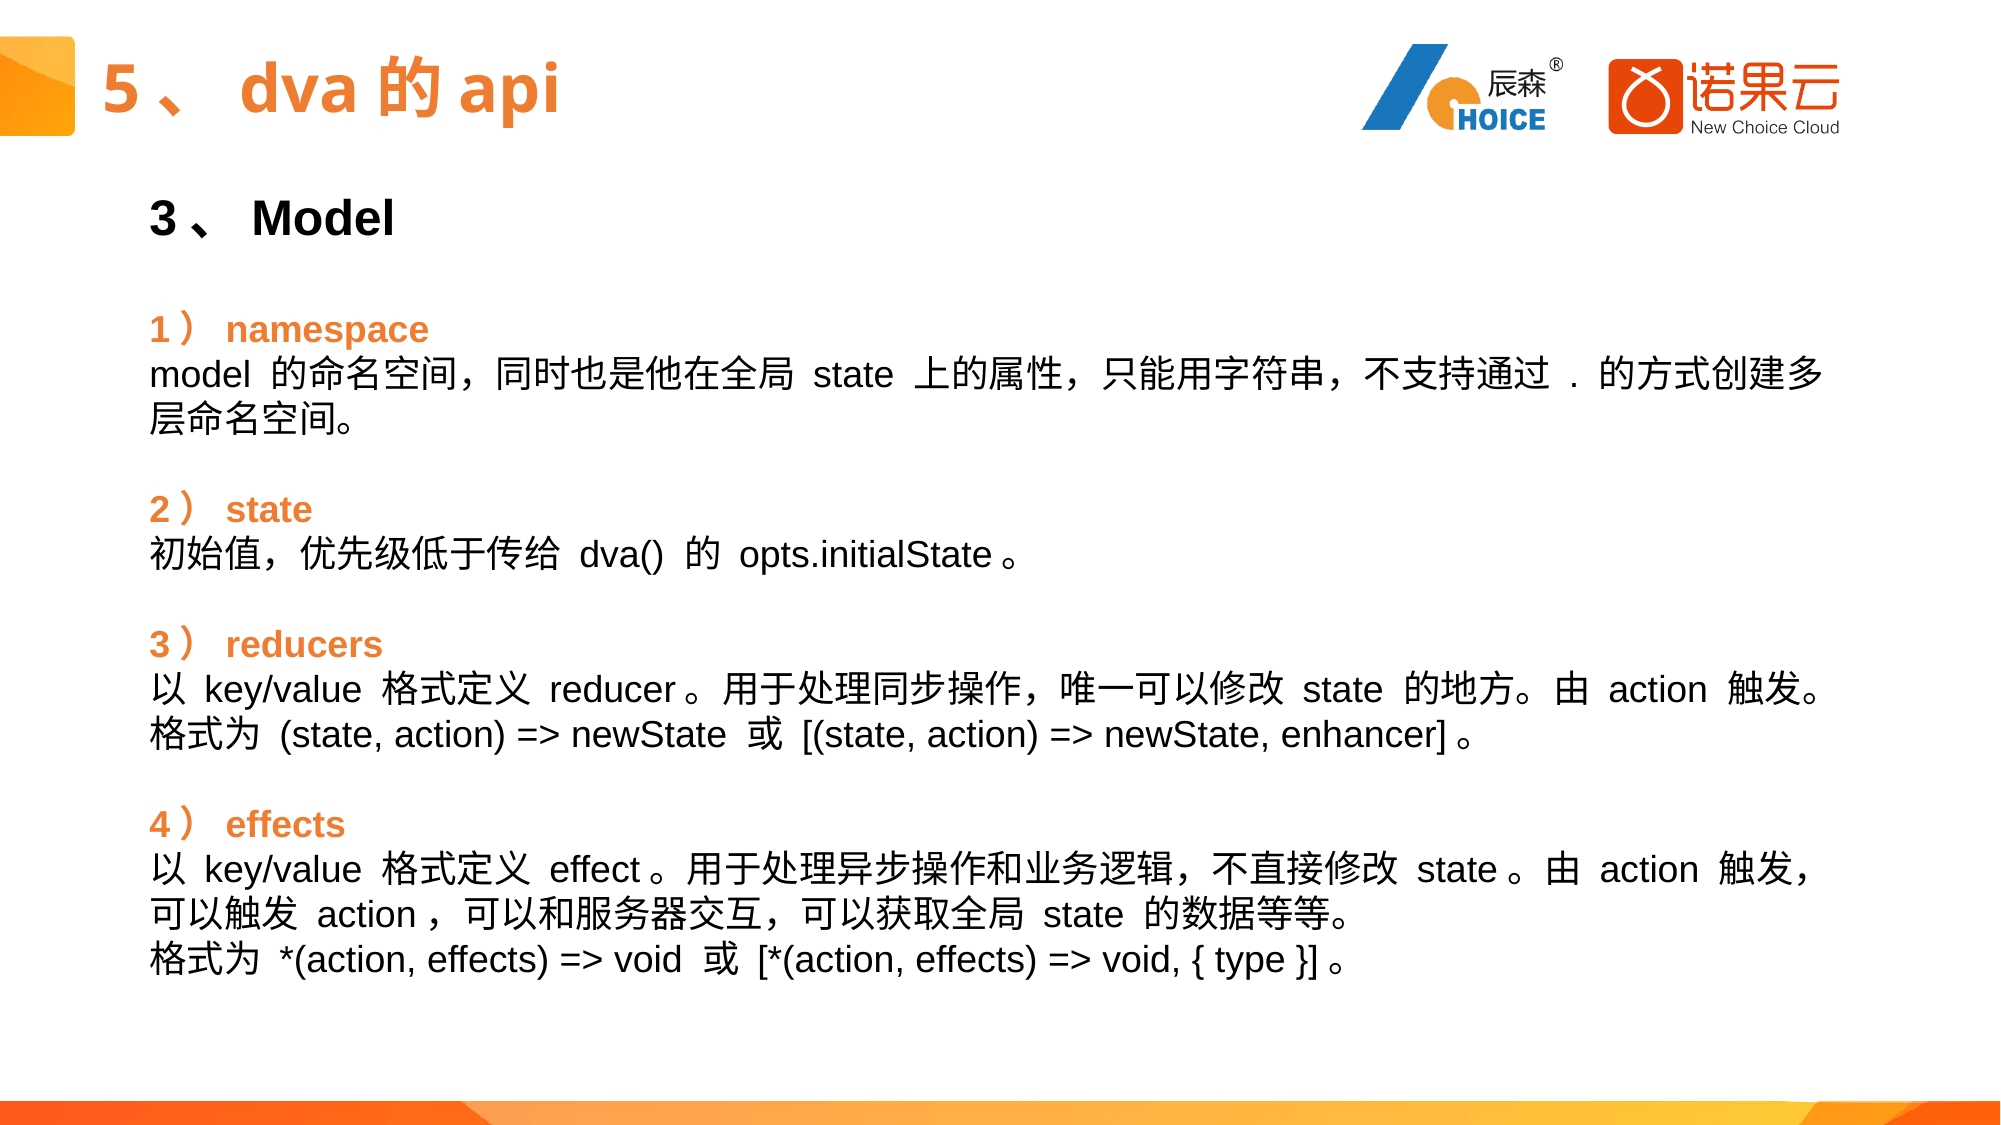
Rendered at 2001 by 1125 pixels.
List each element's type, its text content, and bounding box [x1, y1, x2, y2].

title 5、dva的api [87, 41, 859, 135]
text_box 3、Model 1）namespace model 的命名空间，同时也是他在全局 state 上的属性，只能用字符串，不支持通过 . 的方式创建多 层命名空间。 2）state 初始值，优先级低于传给 dva() 的 opts.initialState。 3）reducers 以 key/value 格式定义 reducer。用于处理同步操作，唯一可以修改 state 的地方。由 action 触发。 格式为 (state, action) => newState 或 [(state, action) => newState, enhancer]。 4）effects 以 key/value 格式定义 effect。用于处理异步操作和业务逻辑，不直接修改 state。由 action 触发， 可以触发 action，可以和服务器交互，可以获取全局 state 的数据等等。 格式为 *(action, effects) => void 或 [*(action, effects) => void, { type }]。 [134, 178, 1855, 1033]
picture [0, 0, 2001, 1125]
